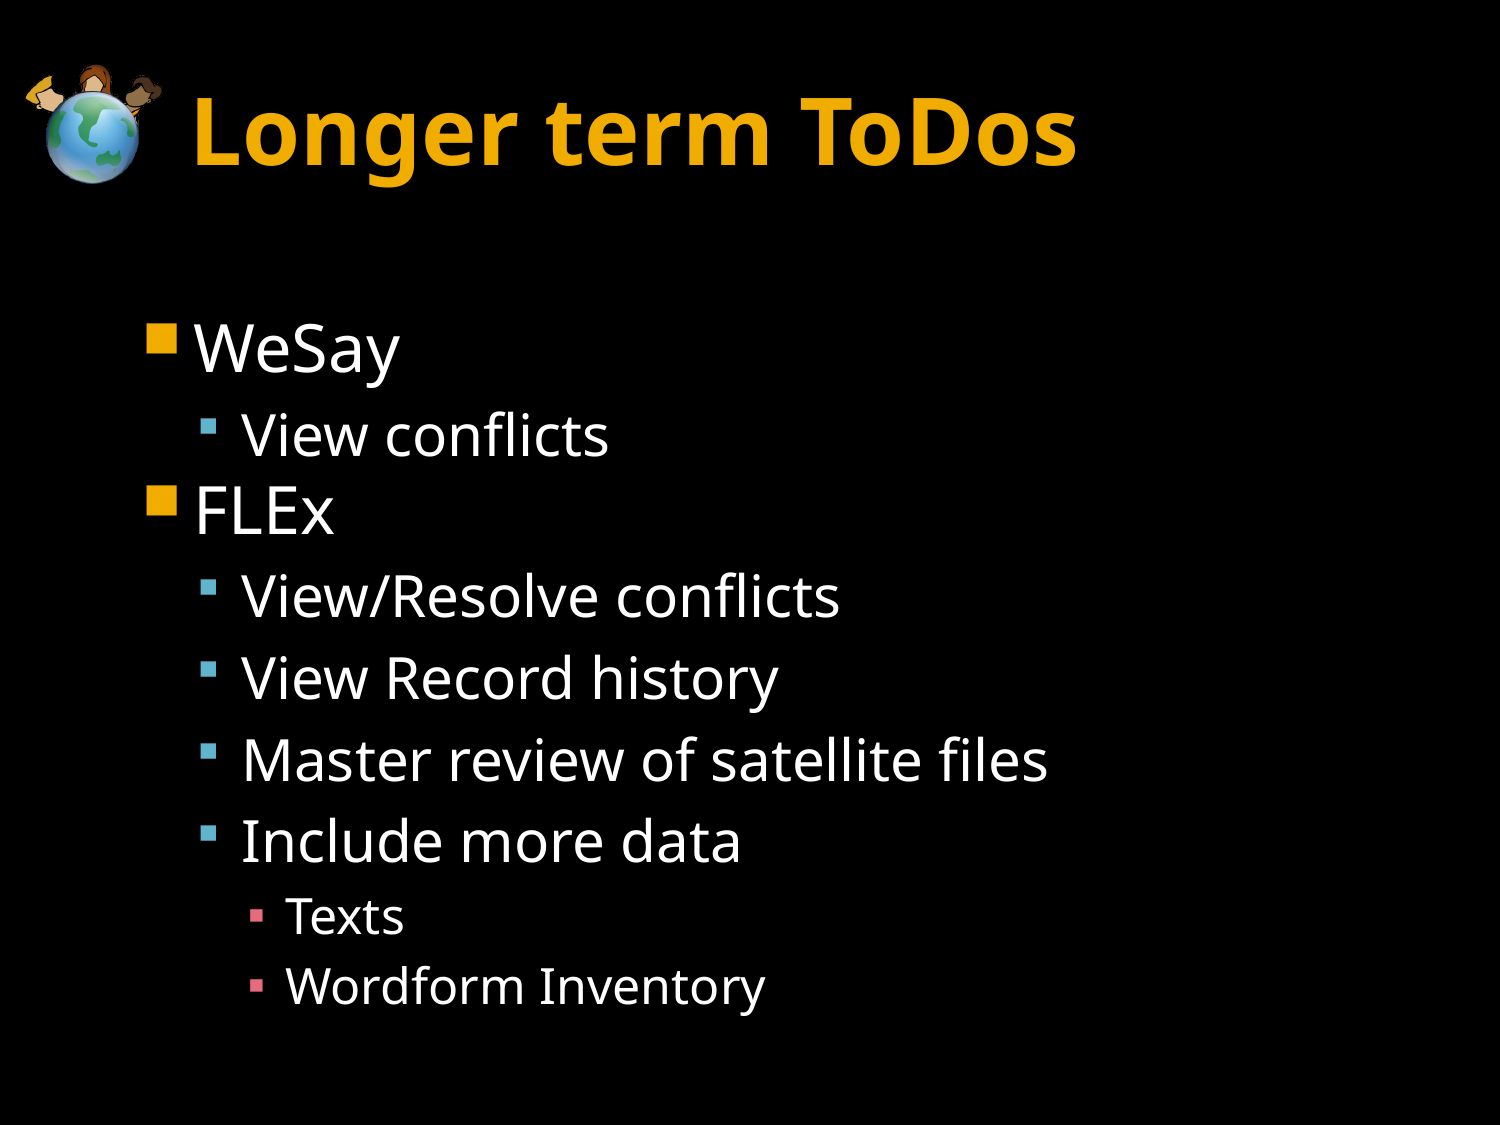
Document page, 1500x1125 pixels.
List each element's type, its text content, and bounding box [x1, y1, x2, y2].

picture [24, 63, 163, 188]
title Longer term ToDos [174, 25, 1425, 231]
list WeSay View conflicts FLEx View/Resolve conflicts View Record history Master review of satellite files Include more data Texts Wordform Inventory [112, 291, 1425, 1050]
